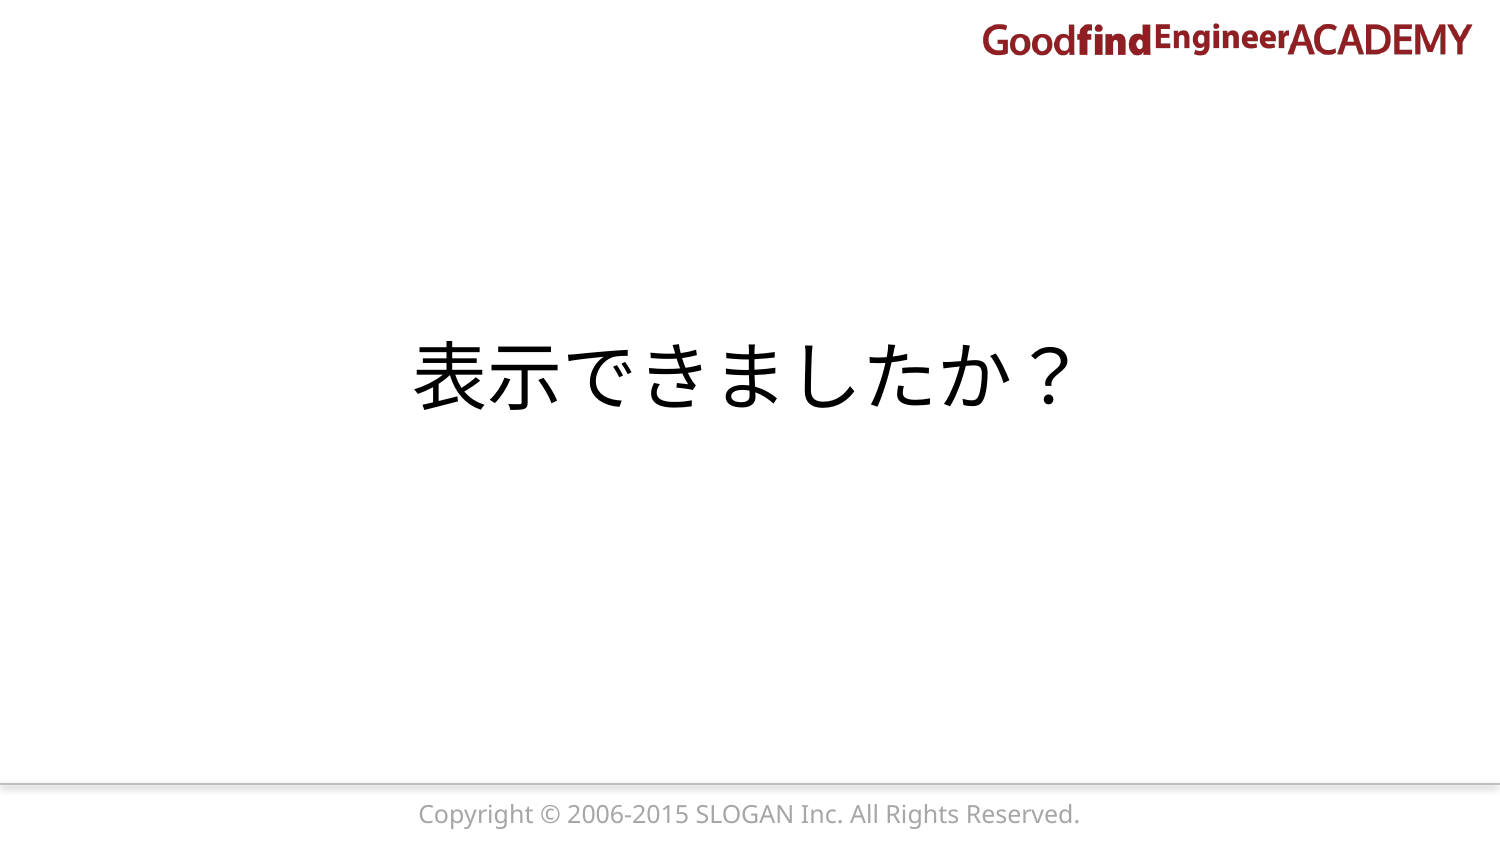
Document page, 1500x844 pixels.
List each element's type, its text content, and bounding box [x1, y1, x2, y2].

picture [963, 4, 1492, 74]
title 表示できましたか？ [146, 141, 1354, 428]
